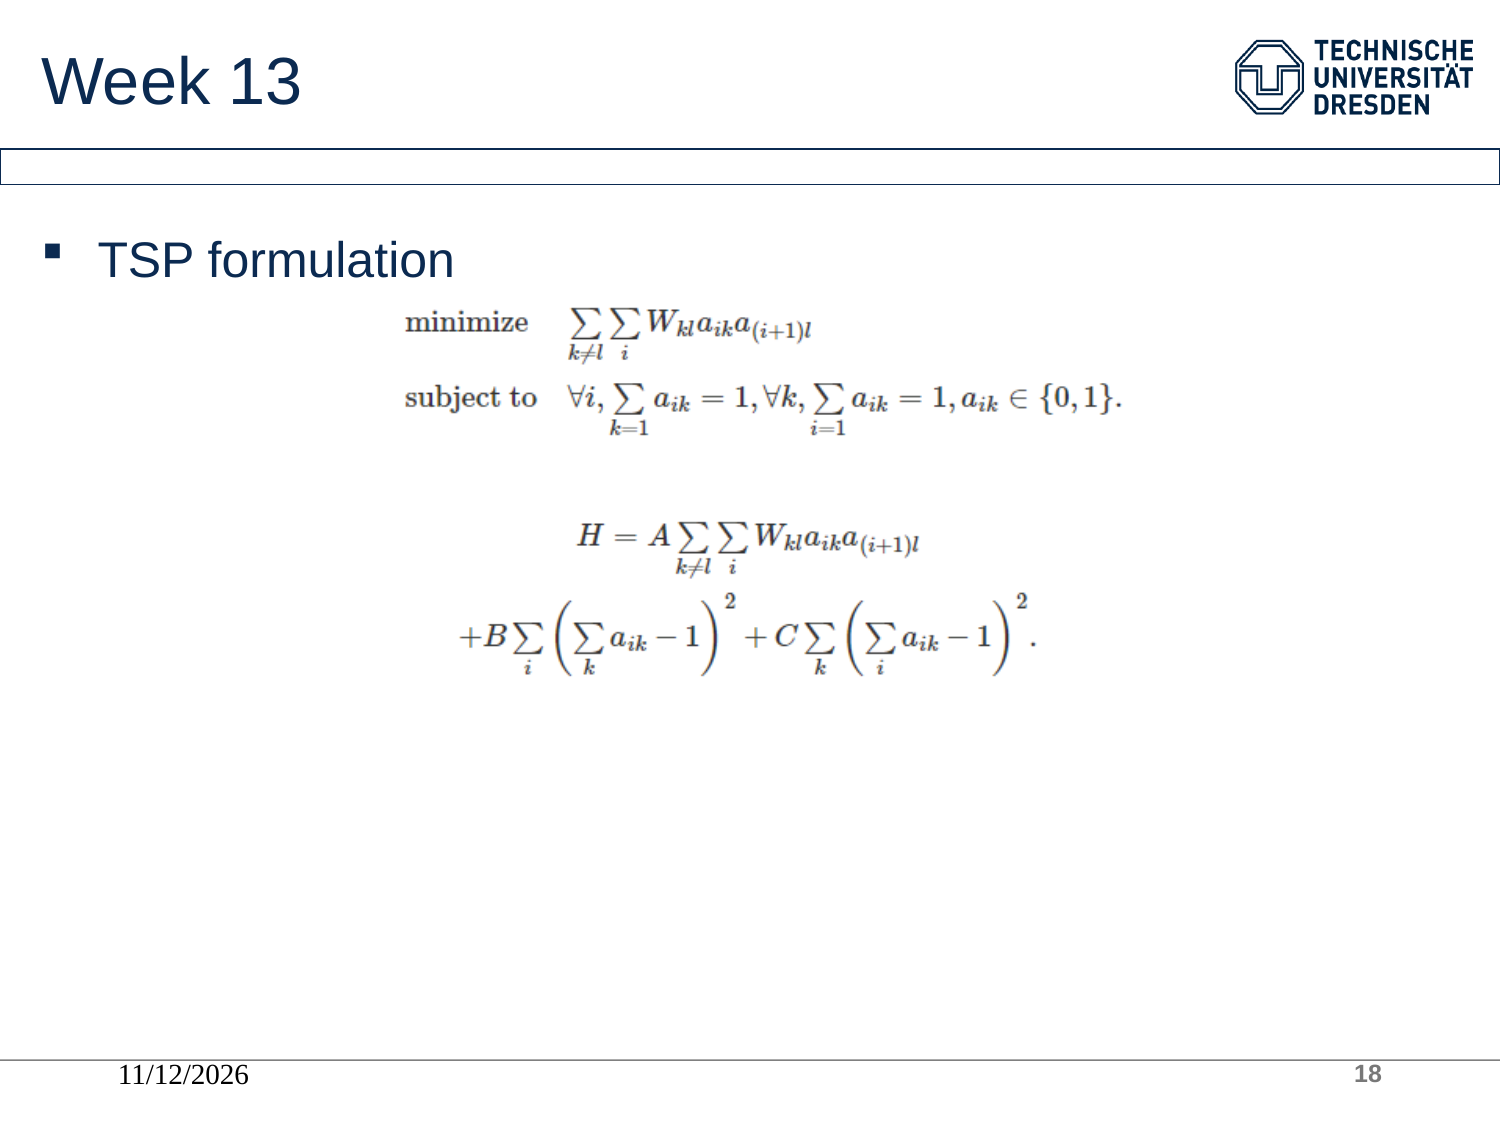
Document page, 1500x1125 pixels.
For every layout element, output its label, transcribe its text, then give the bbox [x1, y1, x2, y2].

footer [496, 1042, 1004, 1103]
slide_number 18 [1059, 1042, 1397, 1103]
title Week 13 [41, 24, 1152, 131]
list TSP formulation [41, 220, 1459, 1035]
picture [1234, 39, 1473, 115]
picture [319, 291, 1180, 463]
picture [410, 494, 1090, 692]
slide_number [103, 1042, 441, 1103]
